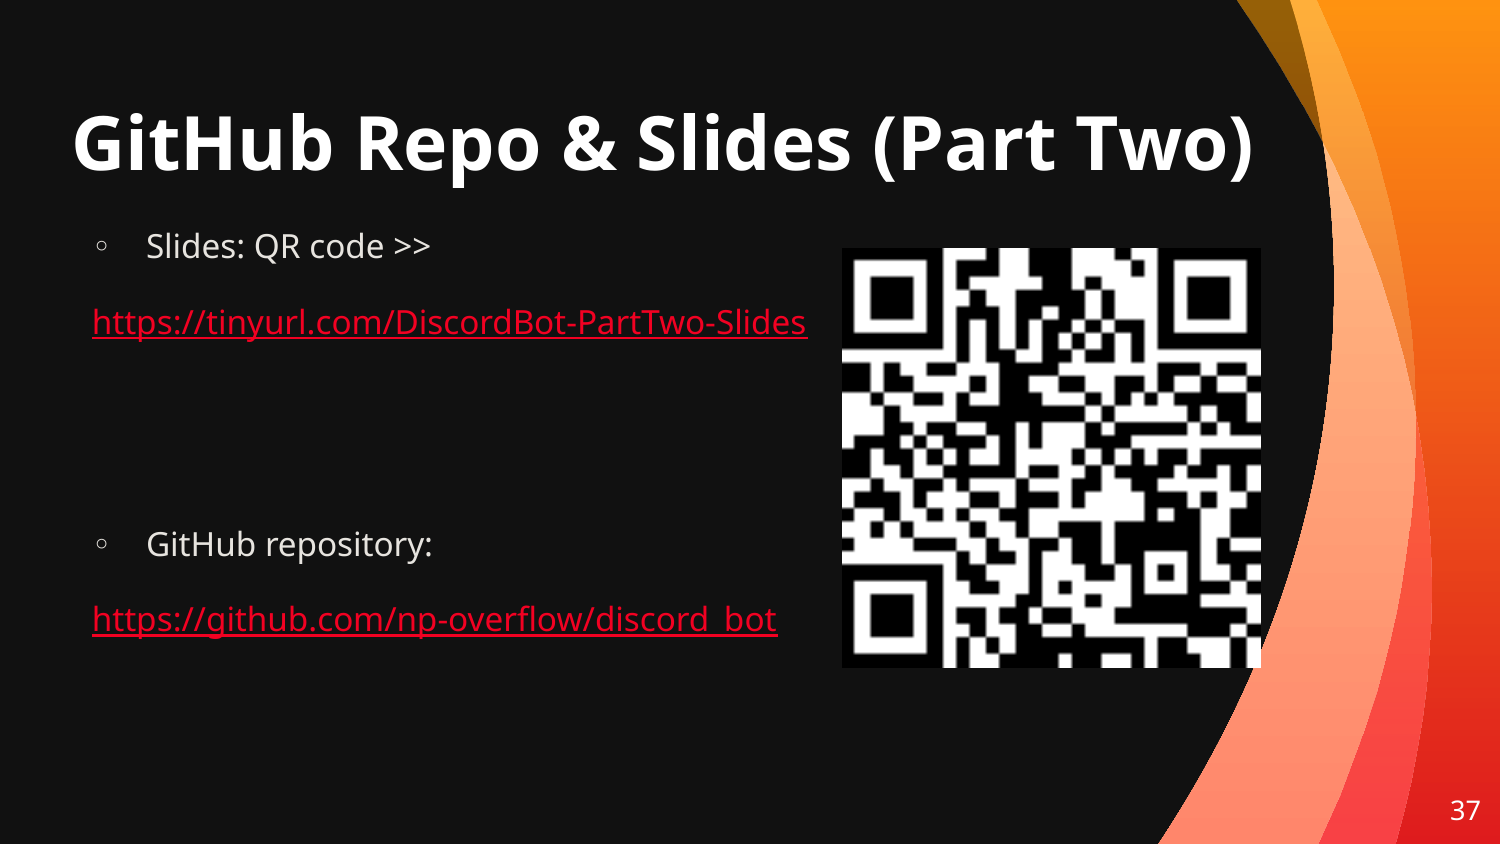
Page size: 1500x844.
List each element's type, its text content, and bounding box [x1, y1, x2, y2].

slide_number 37 [1391, 779, 1482, 844]
title GitHub Repo & Slides (Part Two) [71, 63, 1429, 186]
picture [841, 248, 1262, 668]
list Slides: QR code >> https://tinyurl.com/DiscordBot-PartTwo-Slides GitHub repository: https://github.com/np-overflow/discord_bot [71, 205, 1261, 844]
